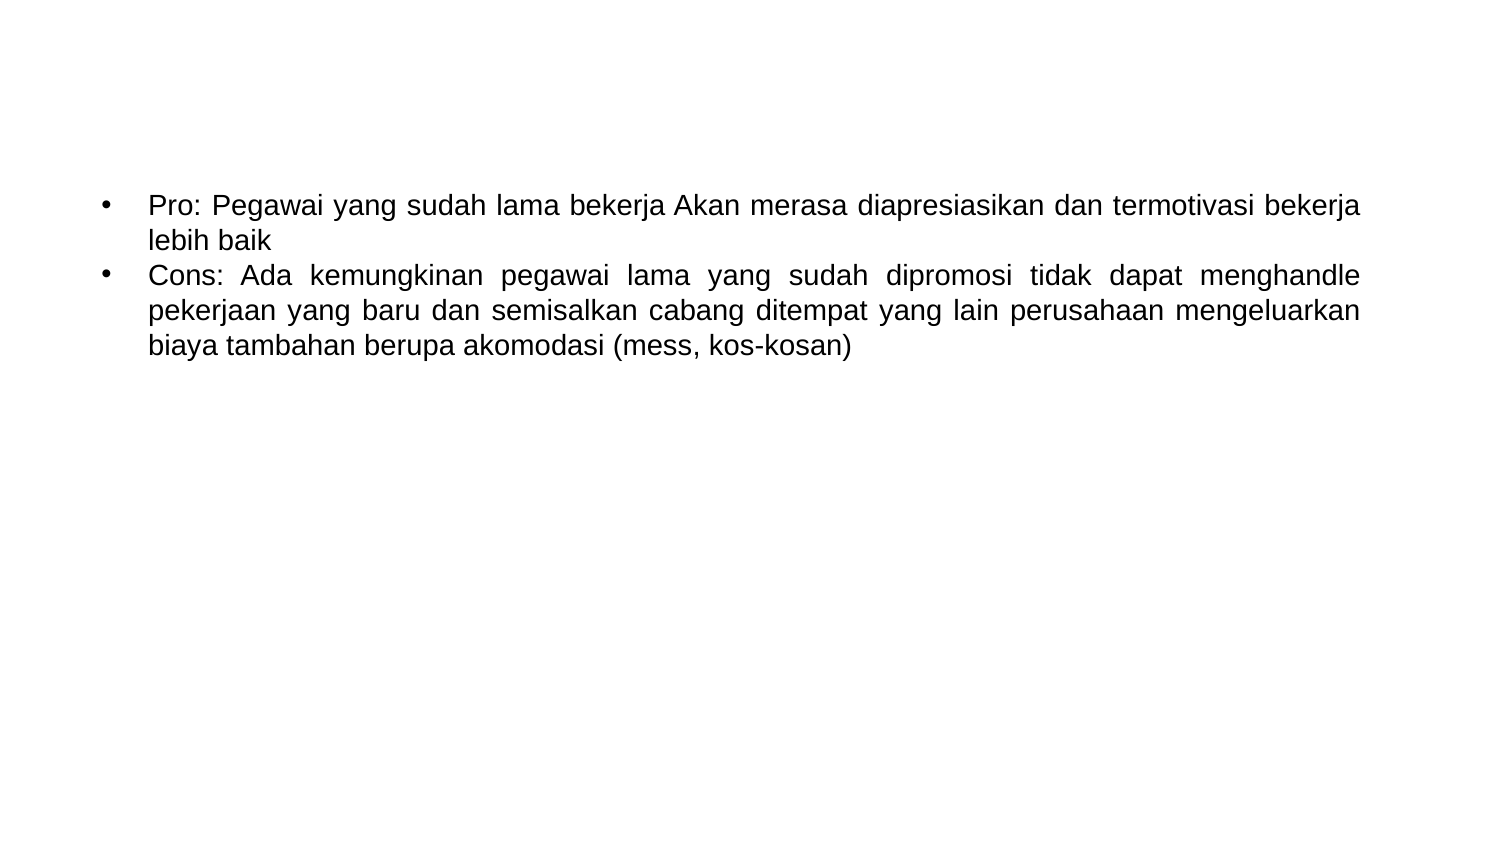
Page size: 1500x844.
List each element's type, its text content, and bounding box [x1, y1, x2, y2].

text_box Pro: Pegawai yang sudah lama bekerja Akan merasa diapresiasikan dan termotivasi bekerja lebih baik Cons: Ada kemungkinan pegawai lama yang sudah dipromosi tidak dapat menghandle pekerjaan yang baru dan semisalkan cabang ditempat yang lain perusahaan mengeluarkan biaya tambahan berupa akomodasi (mess, kos-kosan) [86, 179, 1378, 369]
